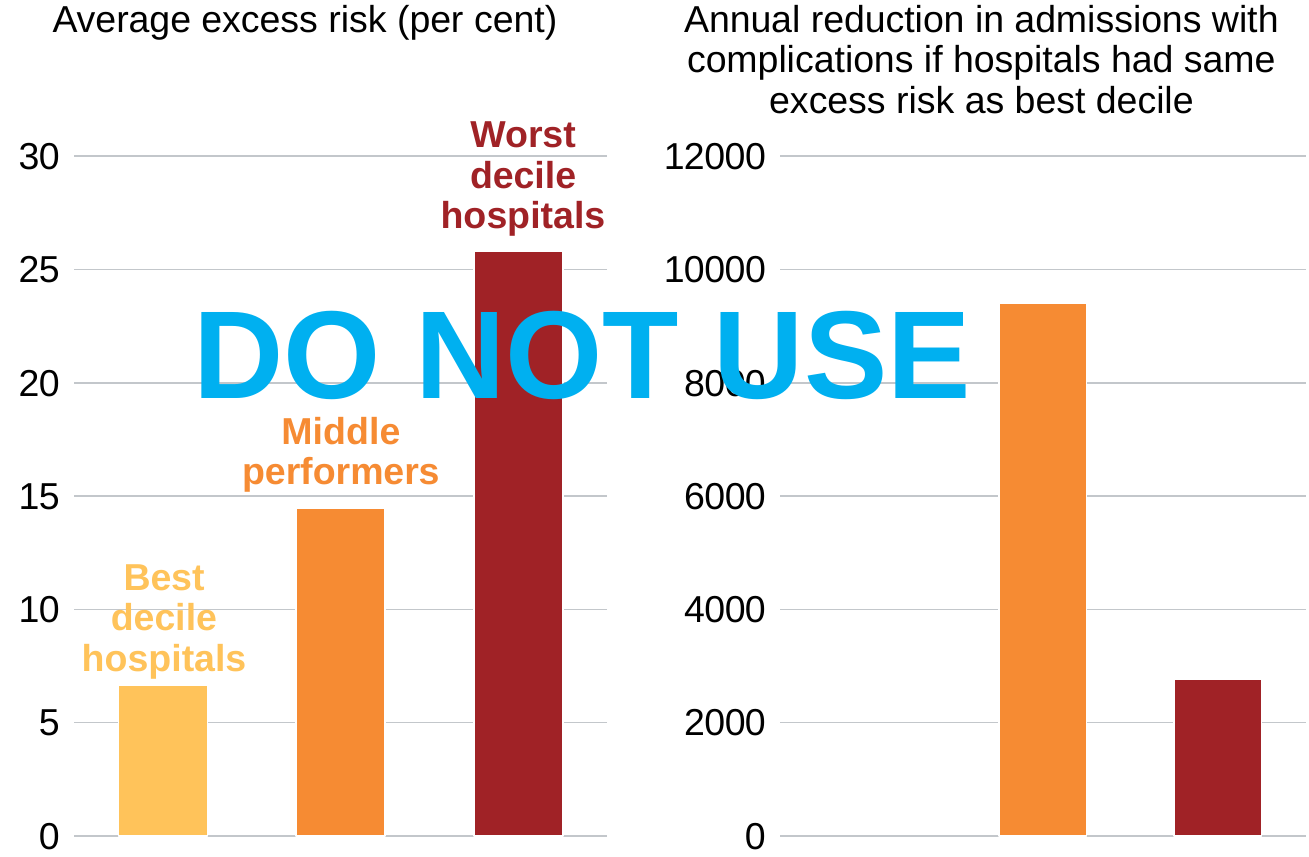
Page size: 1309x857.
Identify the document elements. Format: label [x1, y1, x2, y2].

chart [0, 0, 1309, 857]
